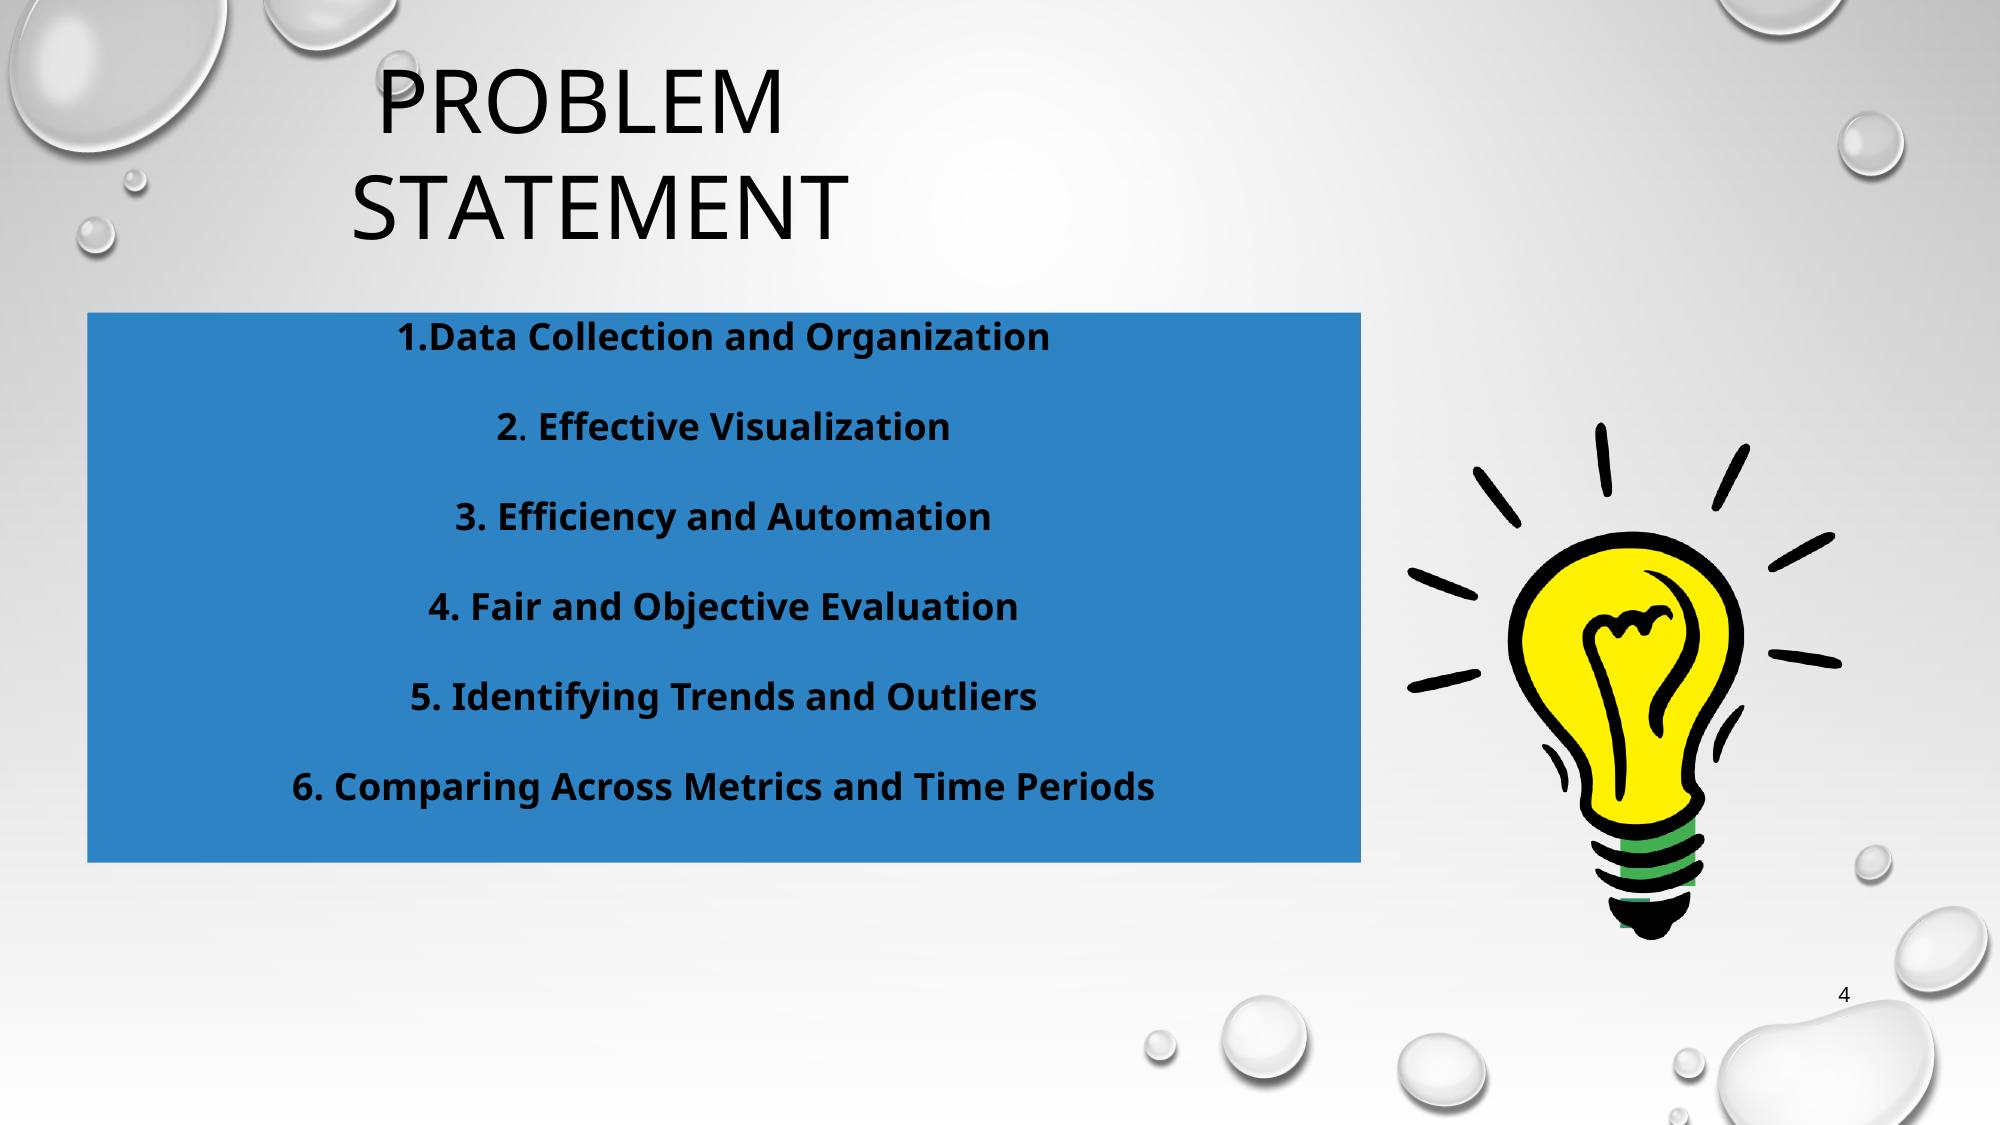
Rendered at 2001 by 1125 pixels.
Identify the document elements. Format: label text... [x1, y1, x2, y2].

slide_number 4 [1724, 947, 1851, 1125]
text_box 1.Data Collection and Organization 2. Effective Visualization 3. Efficiency and Automation 4. Fair and Objective Evaluation 5. Identifying Trends and Outliers 6. Comparing Across Metrics and Time Periods [87, 312, 1361, 863]
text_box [1396, 412, 1851, 947]
title PROBLEM STATEMENT [136, 41, 1062, 259]
picture [0, 0, 2000, 1125]
